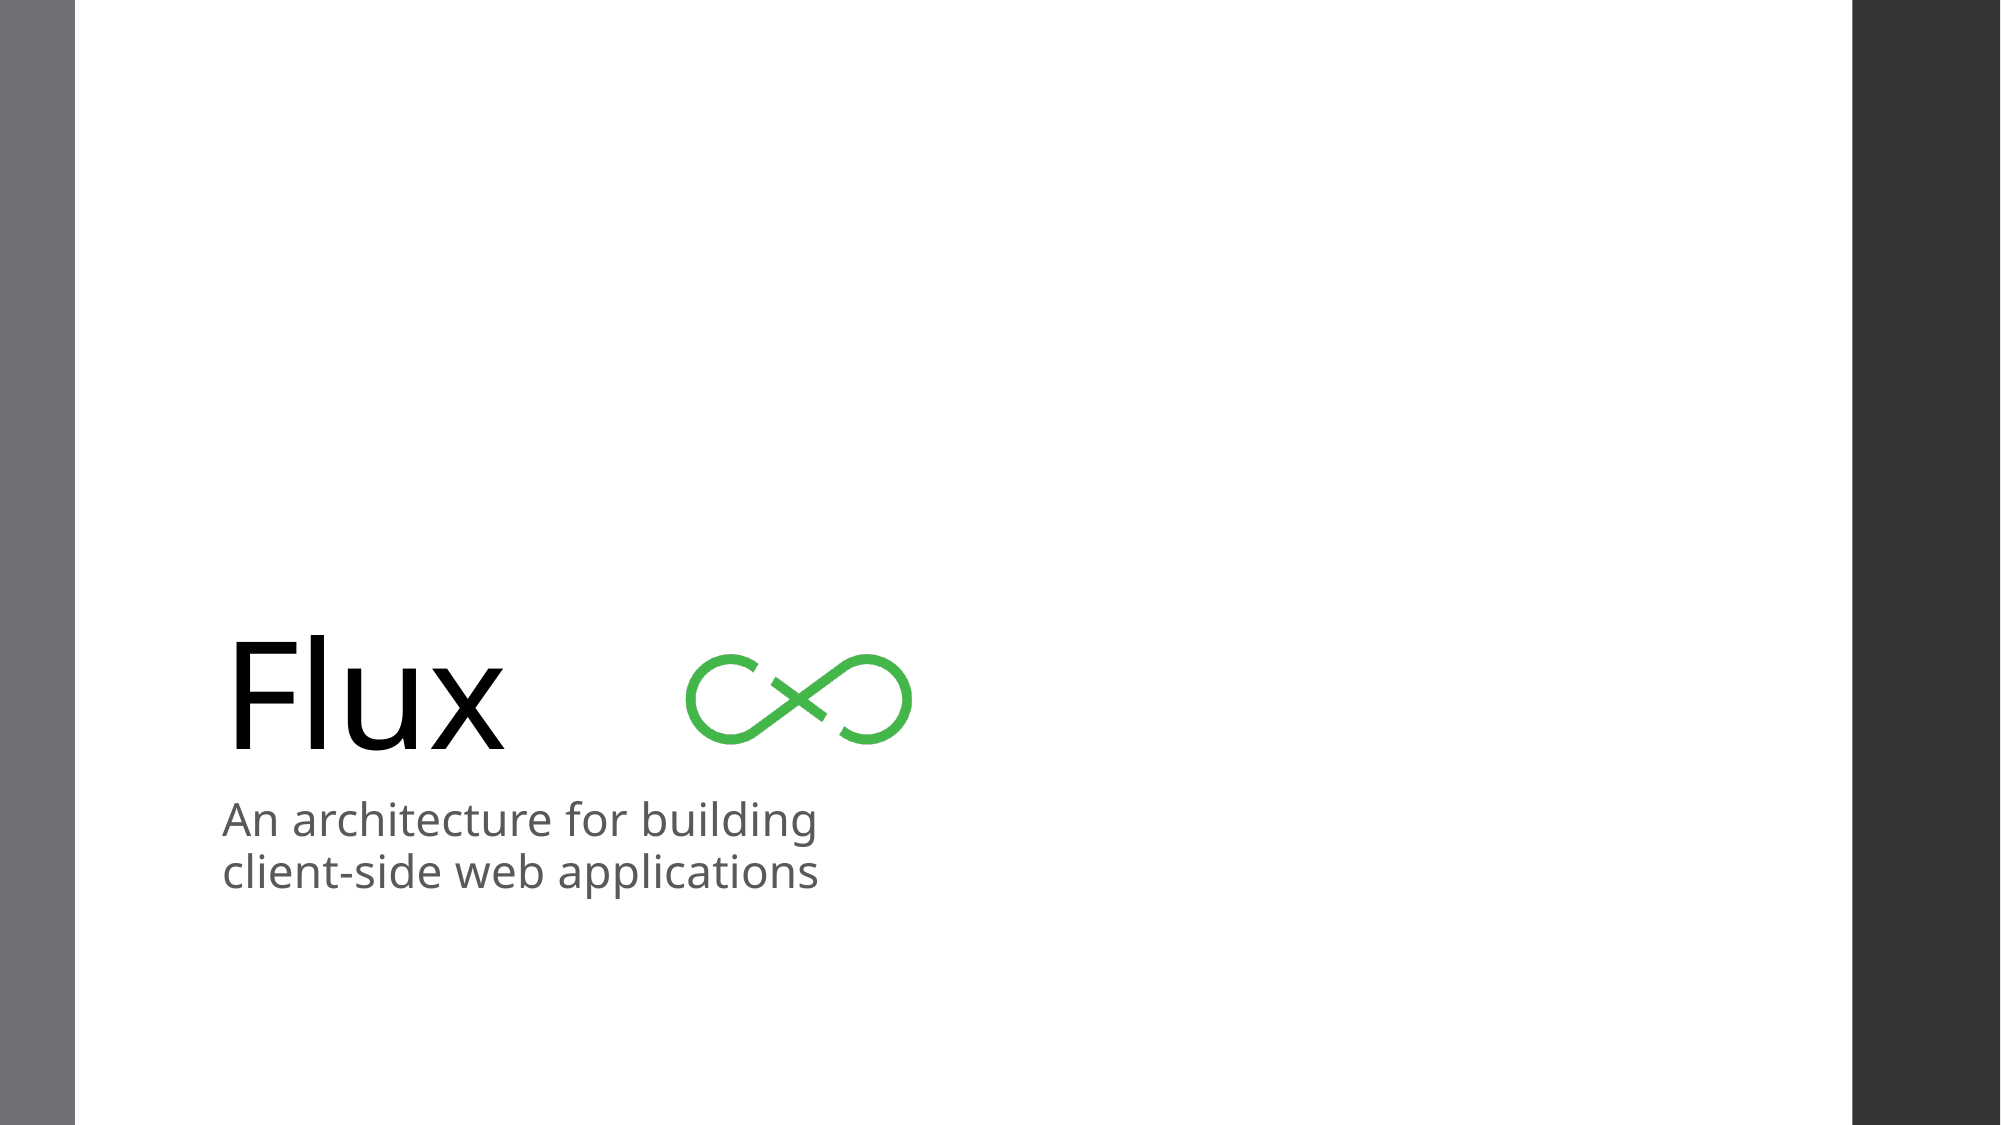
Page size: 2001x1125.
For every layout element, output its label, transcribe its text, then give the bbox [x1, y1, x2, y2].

picture [669, 571, 927, 828]
title Flux [206, 124, 1752, 787]
list An architecture for building client-side web applications [206, 787, 1752, 1065]
